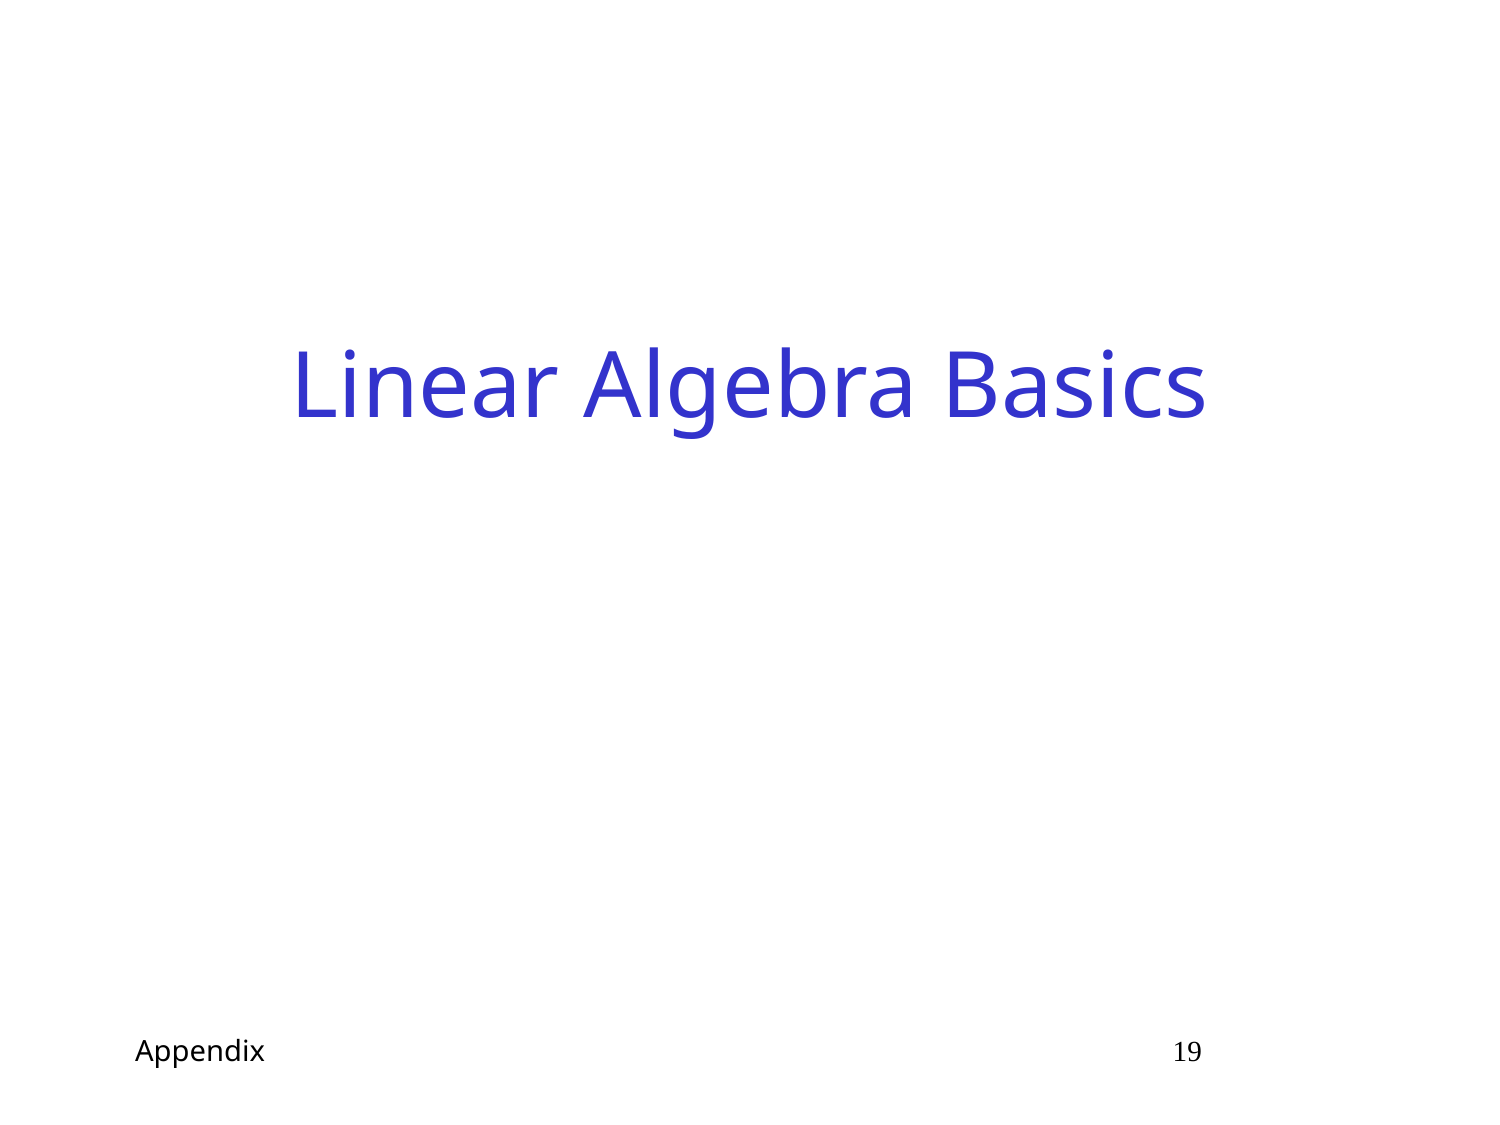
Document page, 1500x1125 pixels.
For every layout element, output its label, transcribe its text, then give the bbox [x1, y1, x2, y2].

footer Appendix 19 [112, 1024, 1401, 1101]
title Linear Algebra Basics [112, 287, 1388, 476]
